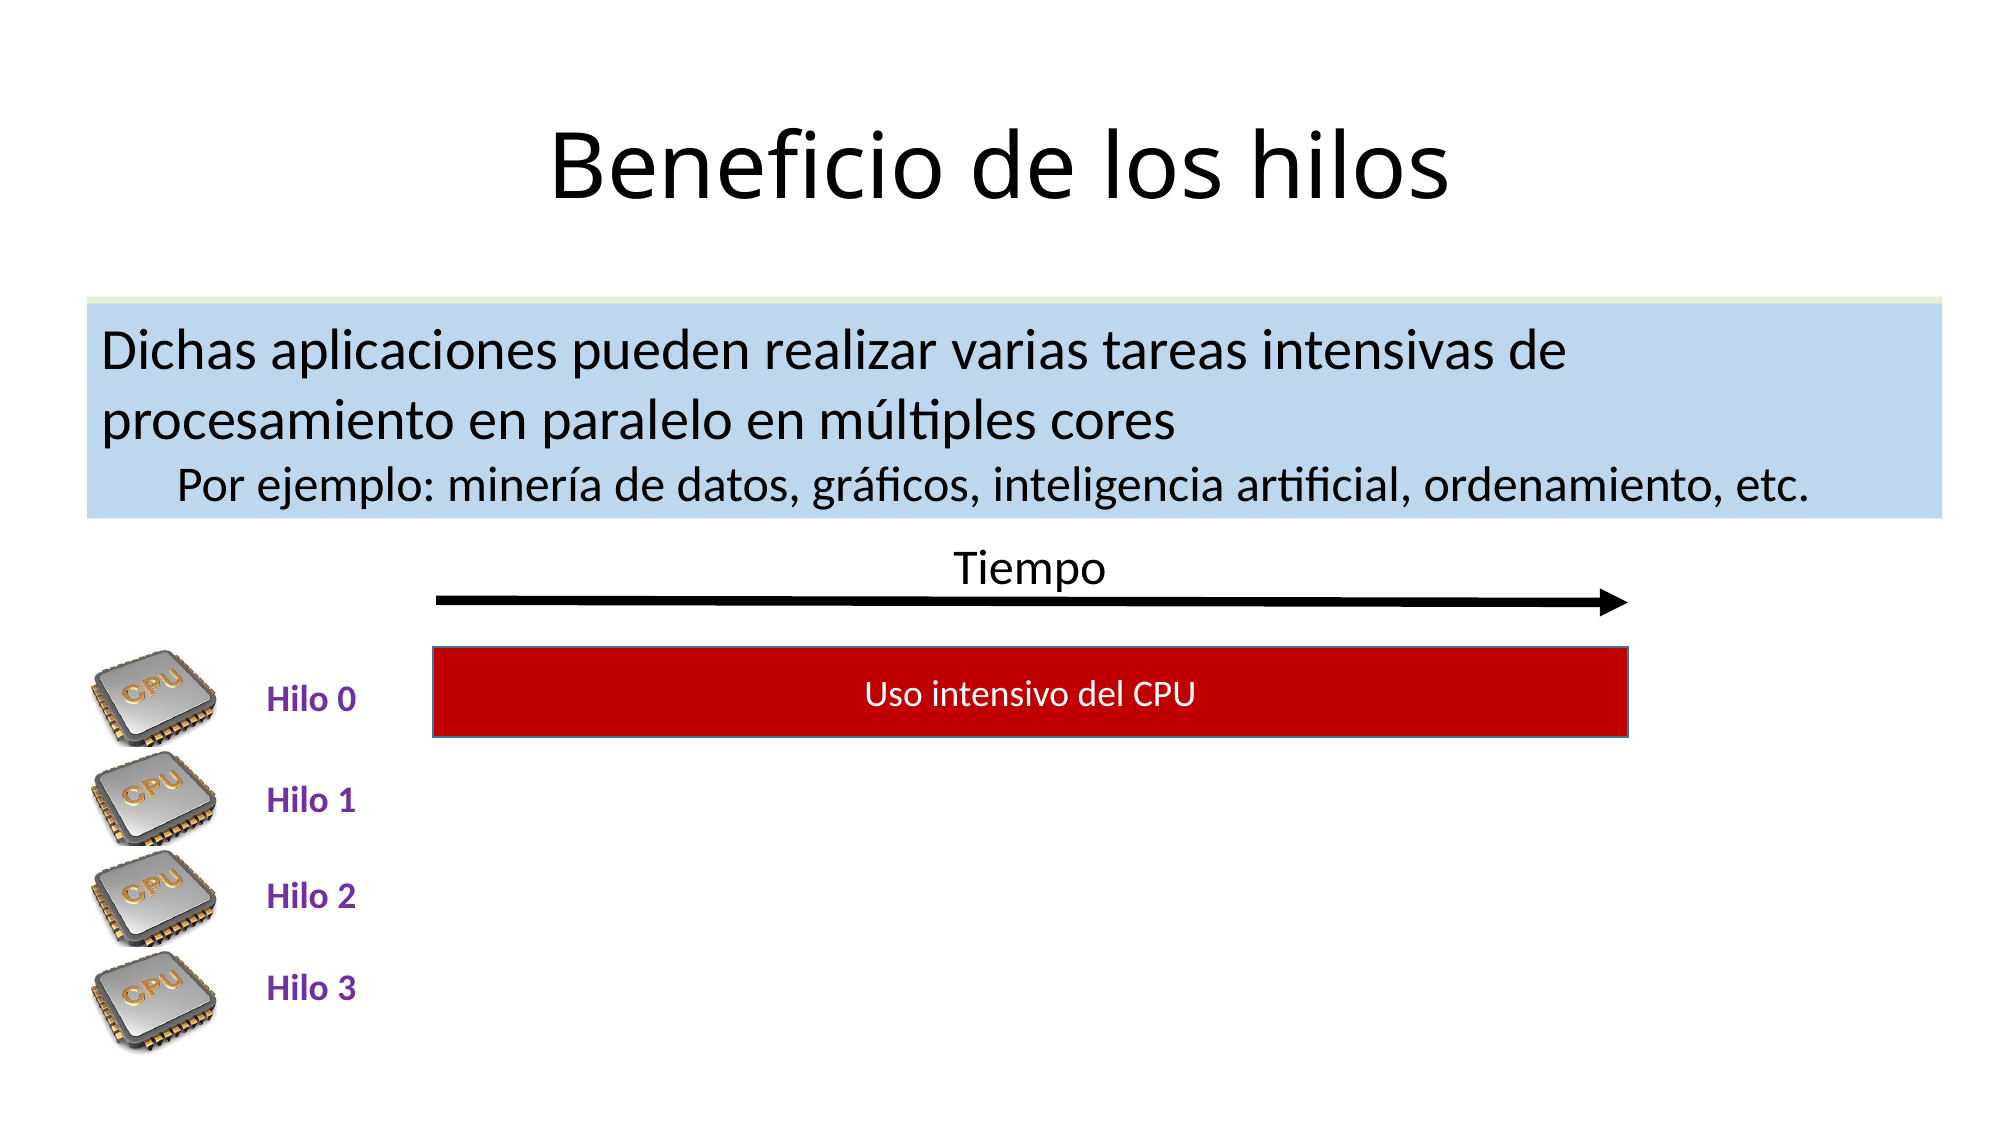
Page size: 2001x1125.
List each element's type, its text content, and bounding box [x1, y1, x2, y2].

picture [86, 646, 221, 1058]
text_box Hilo 2 [251, 863, 372, 924]
title Beneficio de los hilos [137, 59, 1863, 278]
text_box Tiempo [938, 526, 1122, 600]
text_box Dichas aplicaciones pueden realizar varias tareas intensivas de procesamiento en paralelo en múltiples cores Por ejemplo: minería de datos, gráficos, inteligencia artificial, ordenamiento, etc. [87, 303, 1943, 519]
text_box Hilo 3 [251, 955, 372, 1016]
text_box Hilo 1 [251, 768, 372, 828]
text_box Hilo 0 [251, 666, 372, 727]
text_box Las aplicaciones también se pueden diseñar para aprovechar las capacidades de procesamiento en sistemas multicore. [87, 296, 1943, 303]
text_box Uso intensivo del CPU [432, 646, 1629, 738]
